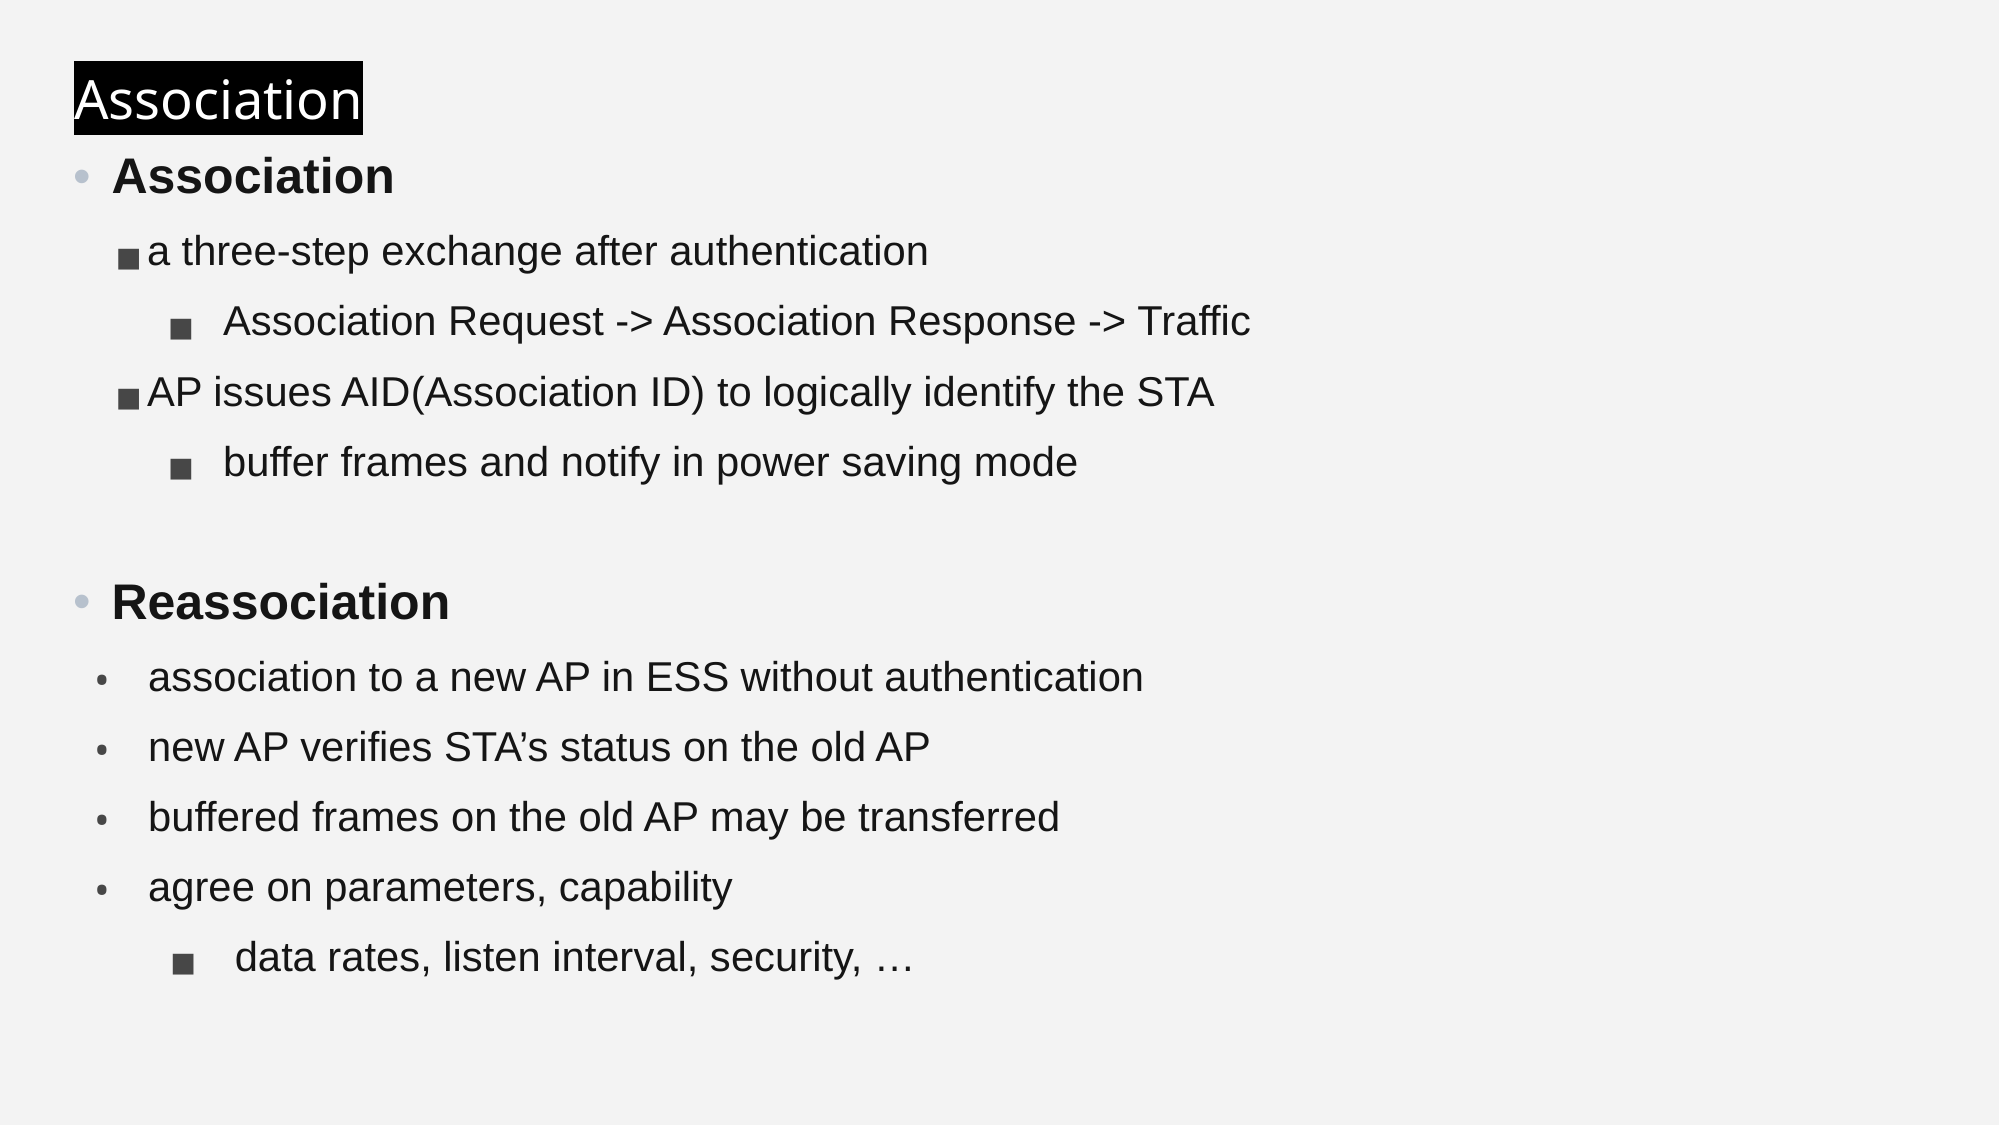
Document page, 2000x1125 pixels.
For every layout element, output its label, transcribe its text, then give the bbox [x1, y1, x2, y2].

title Association [54, 41, 1179, 156]
text_box Association a three-step exchange after authentication Association Request -> Association Response -> Traffic AP issues AID(Association ID) to logically identify the STA buffer frames and notify in power saving mode Reassociation association to a new AP in ESS without authentication new AP verifies STA’s status on the old AP buffered frames on the old AP may be transferred agree on parameters, capability data rates, listen interval, security, … [58, 132, 1919, 1061]
